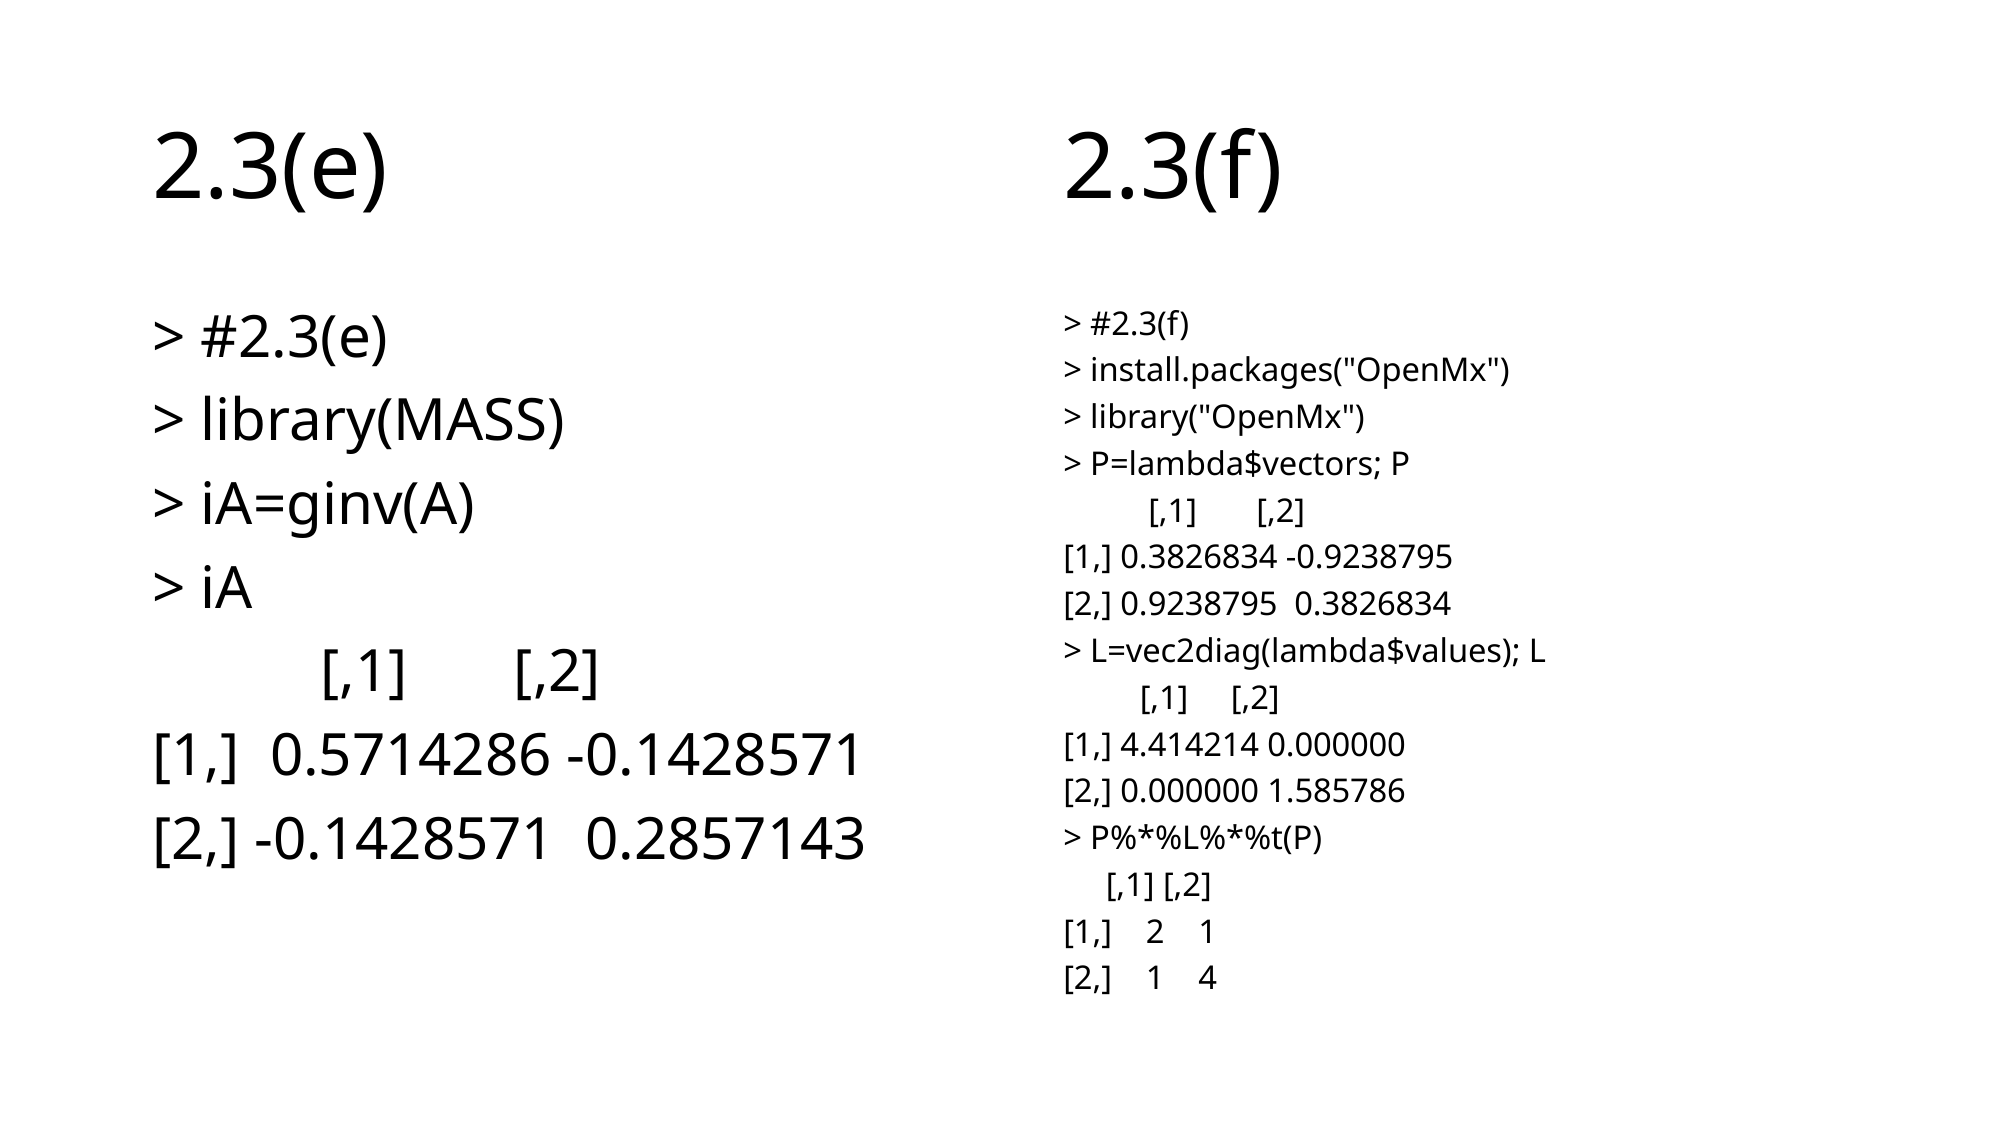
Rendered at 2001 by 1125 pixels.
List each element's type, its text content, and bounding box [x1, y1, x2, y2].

list > #2.3(e) > library(MASS) > iA=ginv(A) > iA [,1] [,2] [1,] 0.5714286 -0.1428571 [2,] -0.1428571 0.2857143 [137, 299, 1000, 1014]
title 2.3(e) [137, 59, 1000, 278]
text_box > #2.3(f) > install.packages("OpenMx") > library("OpenMx") > P=lambda$vectors; P [,1] [,2] [1,] 0.3826834 -0.9238795 [2,] 0.9238795 0.3826834 > L=vec2diag(lambda$values); L [,1] [,2] [1,] 4.414214 0.000000 [2,] 0.000000 1.585786 > P%*%L%*%t(P) [,1] [,2] [1,] 2 1 [2,] 1 4 [1048, 299, 1911, 1014]
text_box 2.3(f) [1048, 59, 1911, 278]
